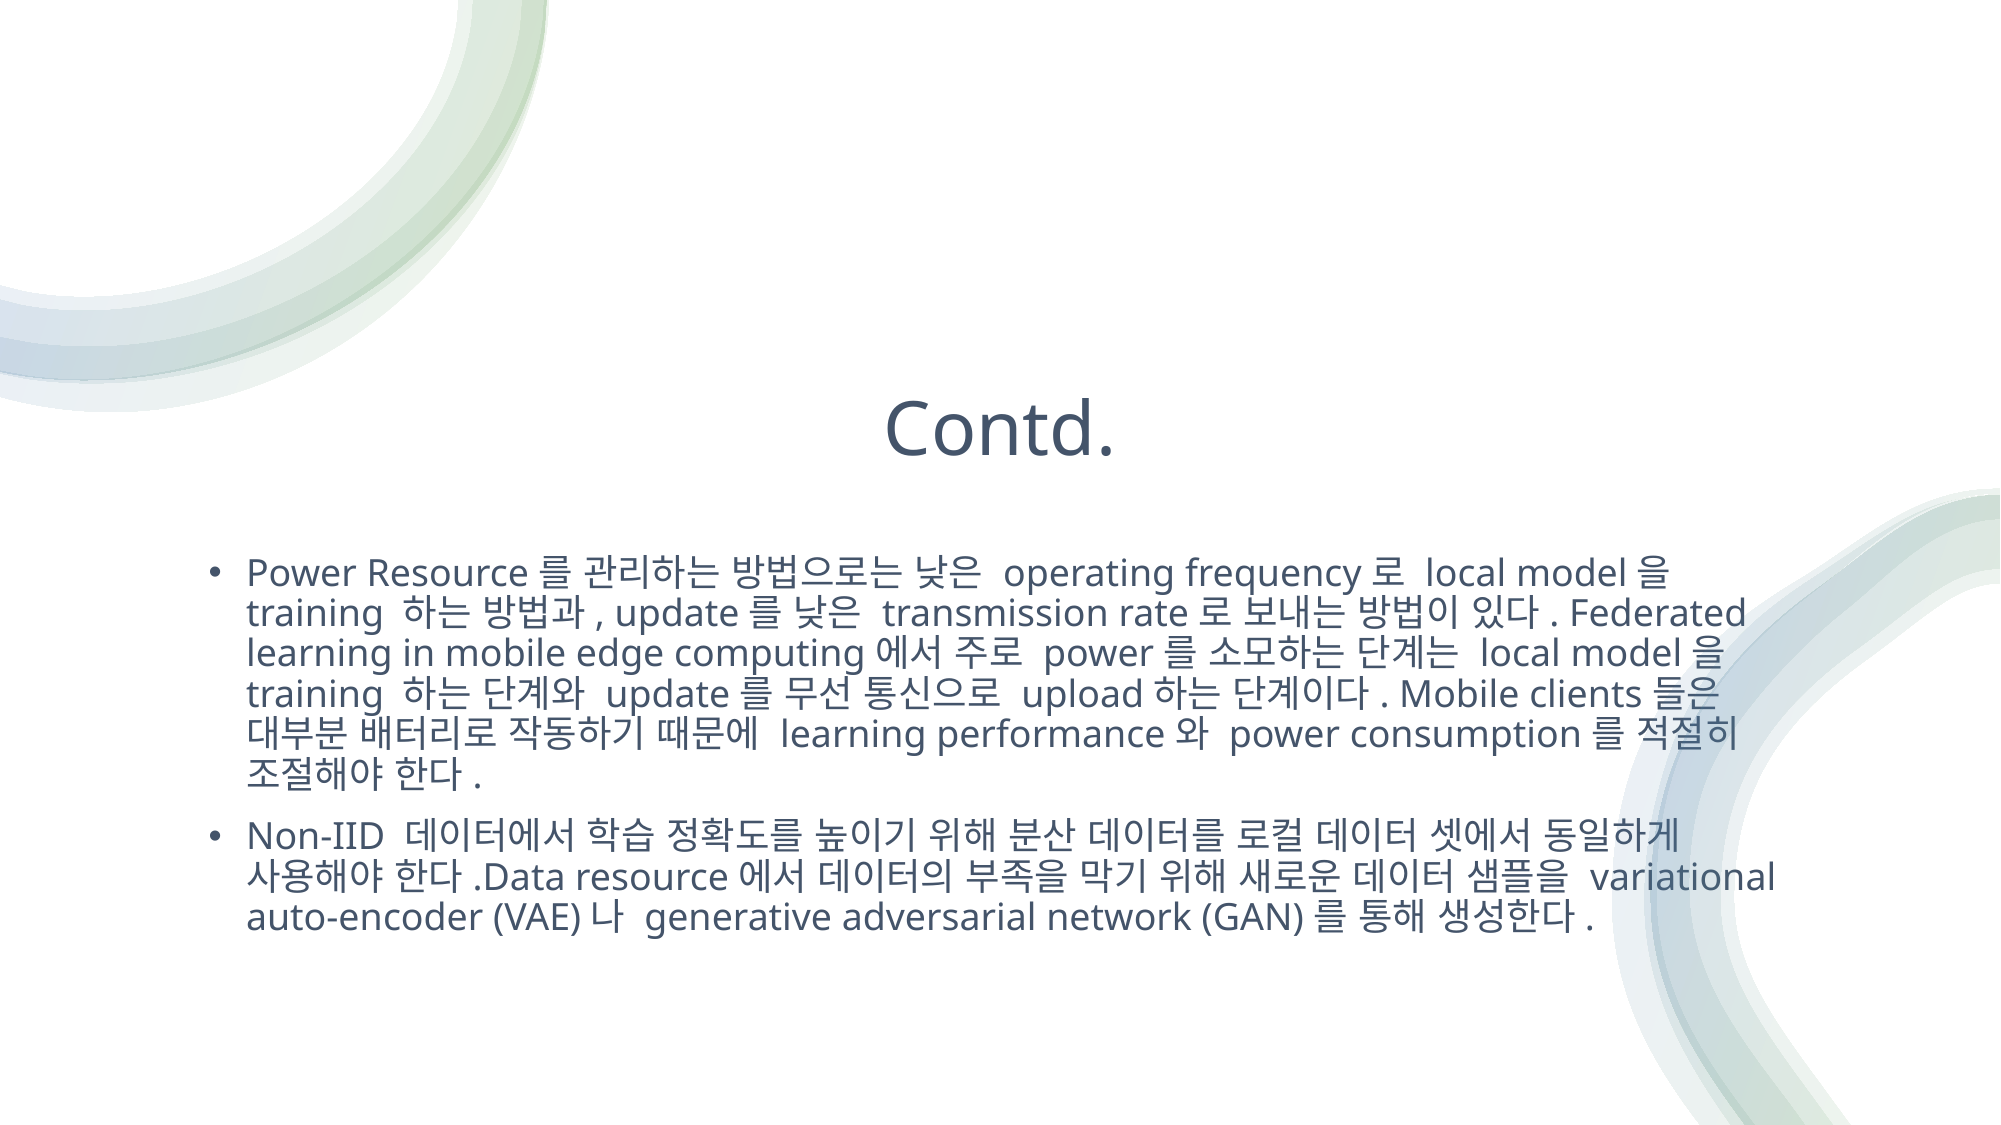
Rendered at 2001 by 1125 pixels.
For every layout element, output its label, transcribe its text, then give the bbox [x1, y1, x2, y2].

text_box [0, 0, 2000, 1125]
title Contd. [193, 261, 1807, 479]
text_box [1488, 612, 2000, 1002]
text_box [0, 0, 549, 412]
list Power Resource를 관리하는 방법으로는 낮은 operating frequency로 local model을 training 하는 방법과, update를 낮은 transmission rate로 보내는 방법이 있다. Federated learning in mobile edge computing에서 주로 power를 소모하는 단계는 local model을 training 하는 단계와 update를 무선 통신으로 upload하는 단계이다. Mobile clients들은 대부분 배터리로 작동하기 때문에 learning performance와 power consumption를 적절히 조절해야 한다. Non-IID 데이터에서 학습 정확도를 높이기 위해 분산 데이터를 로컬 데이터 셋에서 동일하게 사용해야 한다.Data resource에서 데이터의 부족을 막기 위해 새로운 데이터 샘플을 variational auto-encoder (VAE)나 generative adversarial network (GAN)를 통해 생성한다. [193, 546, 1807, 950]
